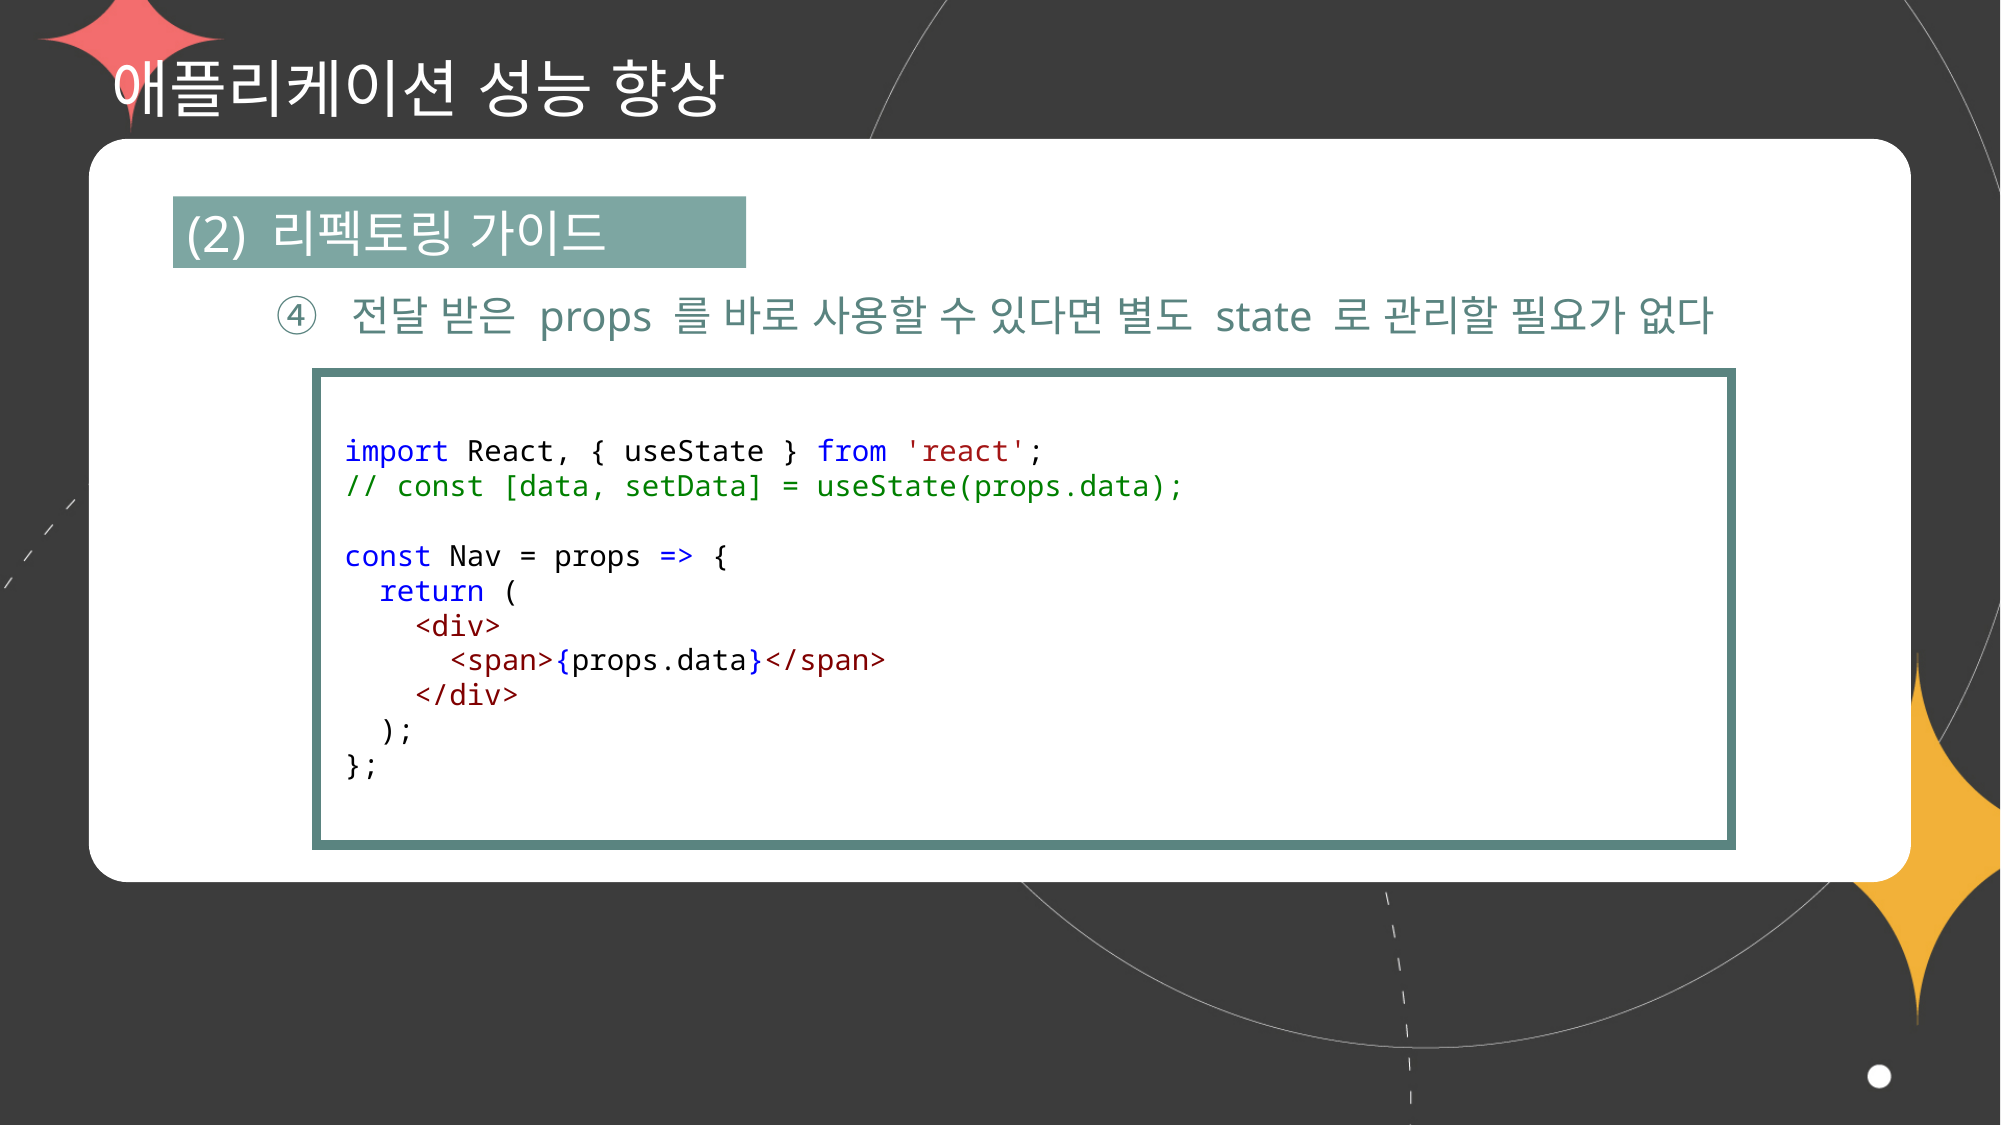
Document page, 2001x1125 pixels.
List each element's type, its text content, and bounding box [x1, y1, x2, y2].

text_box import React, { useState } from 'react'; // const [data, setData] = useState(props.data); const Nav = props => { return ( <div> <span>{props.data}</span> </div> ); }; [329, 424, 1511, 789]
picture [0, 0, 2001, 1125]
text_box (2) 리펙토링 가이드 [172, 195, 747, 269]
text_box ④ 전달 받은 props 를 바로 사용할 수 있다면 별도 state 로 관리할 필요가 없다 [261, 279, 1851, 351]
text_box [316, 372, 1732, 846]
title 애플리케이션 성능 향상 [96, 50, 1568, 135]
